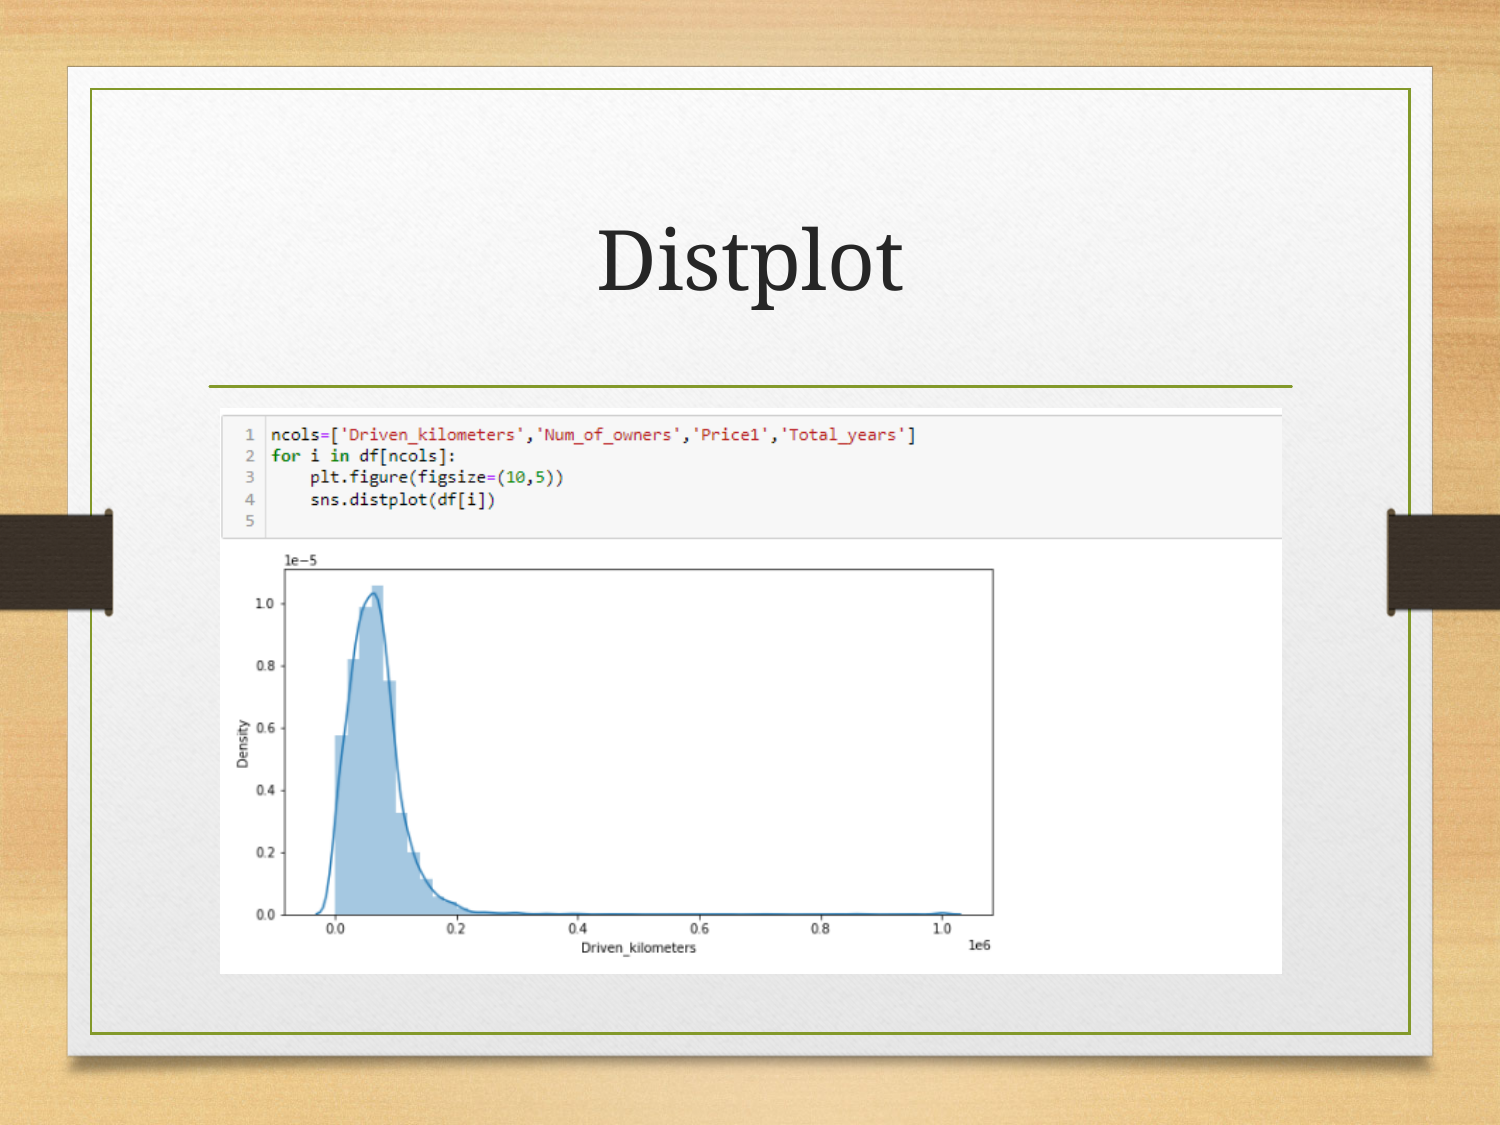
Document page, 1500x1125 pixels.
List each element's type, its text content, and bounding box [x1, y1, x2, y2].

title Distplot [193, 150, 1309, 365]
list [219, 408, 1282, 974]
picture [0, 0, 1500, 1125]
